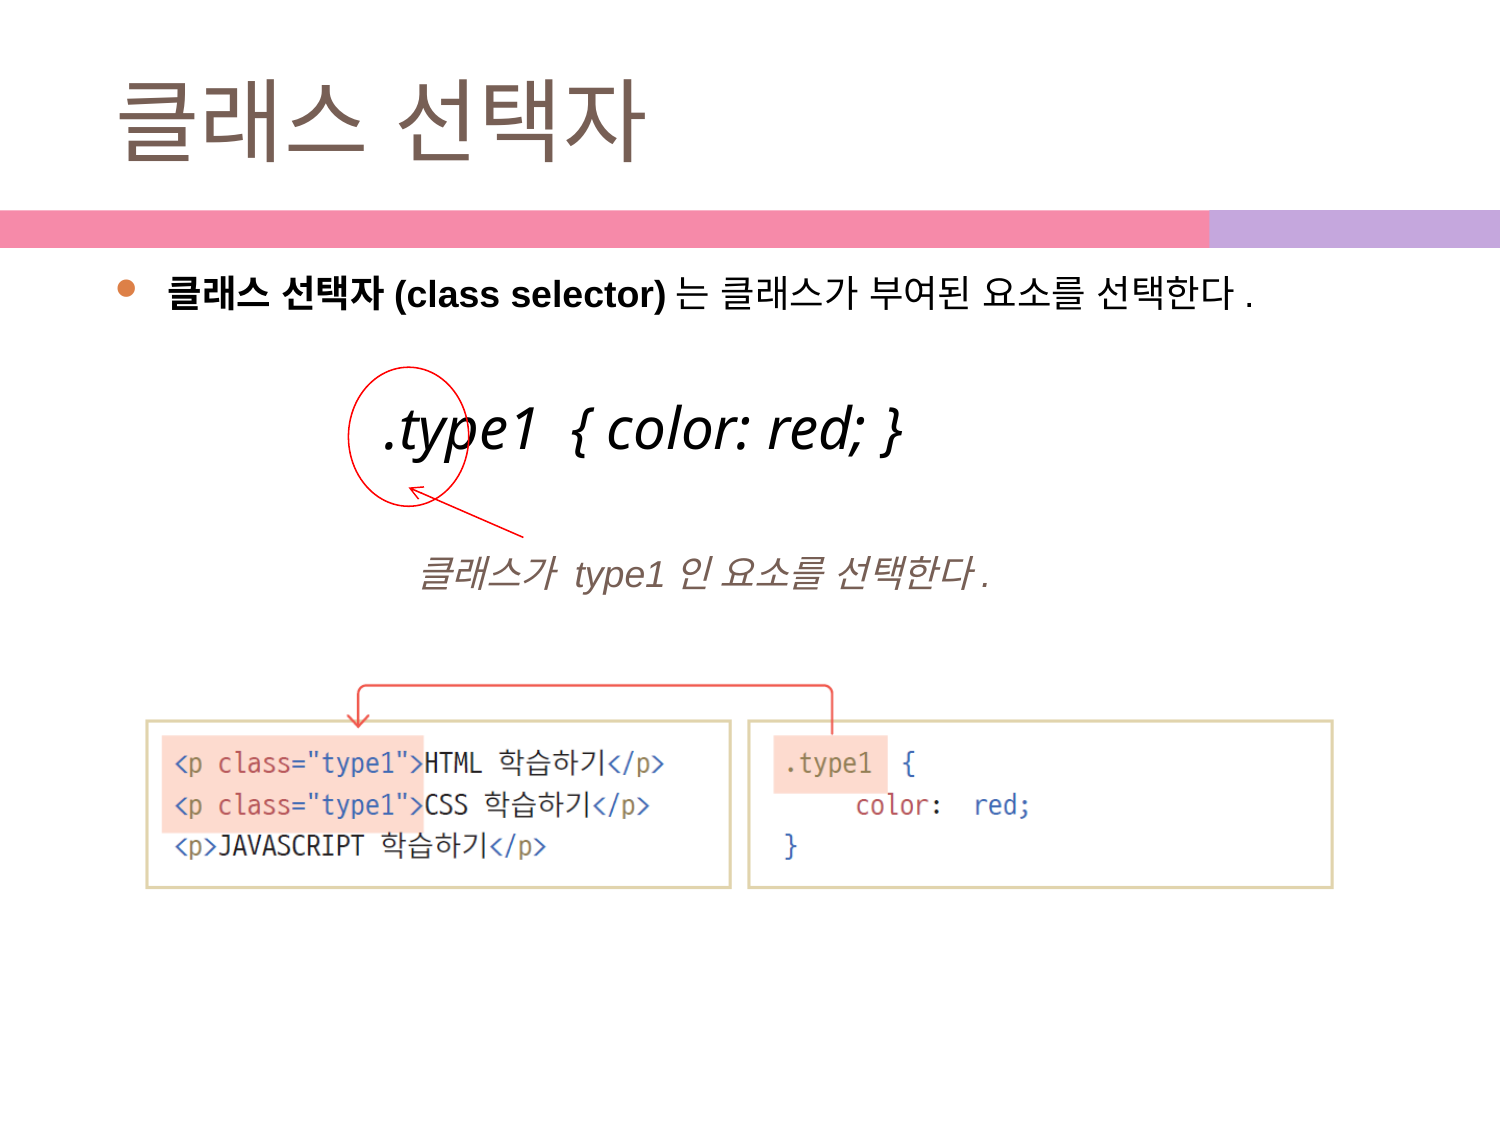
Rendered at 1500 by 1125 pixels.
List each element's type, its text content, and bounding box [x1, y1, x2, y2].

list 클래스 선택자(class selector)는 클래스가 부여된 요소를 선택한다. [100, 262, 1438, 1000]
text_box 클래스가 type1인 요소를 선택한다. [402, 542, 1007, 603]
picture [133, 664, 1367, 909]
text_box [348, 367, 469, 507]
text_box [408, 505, 524, 538]
text_box .type1 { color: red; } [448, 383, 919, 469]
title 클래스 선택자 [100, 37, 1438, 200]
